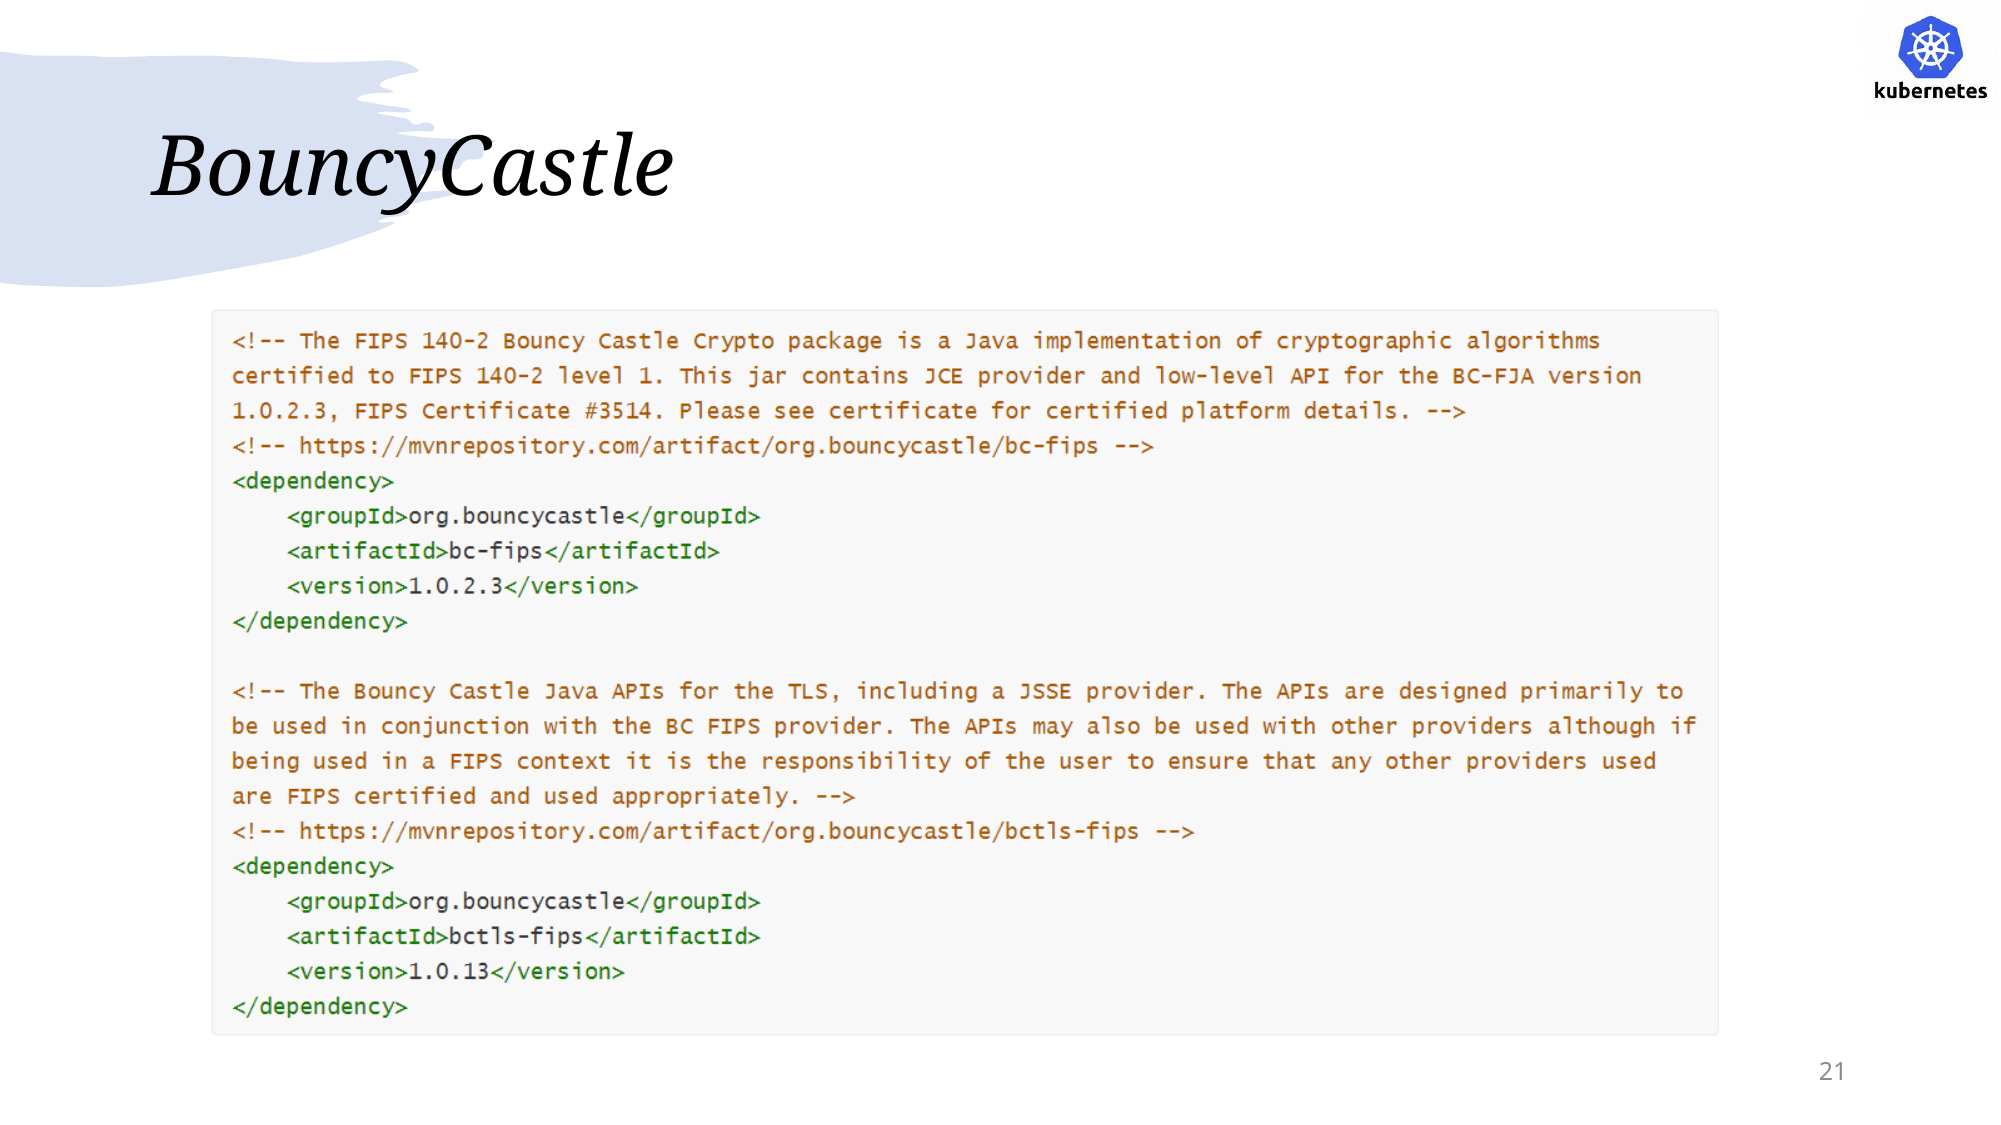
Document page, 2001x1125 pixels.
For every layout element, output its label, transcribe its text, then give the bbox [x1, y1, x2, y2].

slide_number 21 [1412, 1042, 1863, 1103]
picture [1862, 1, 1999, 118]
picture [203, 296, 1739, 1043]
title BouncyCastle [137, 59, 1863, 278]
